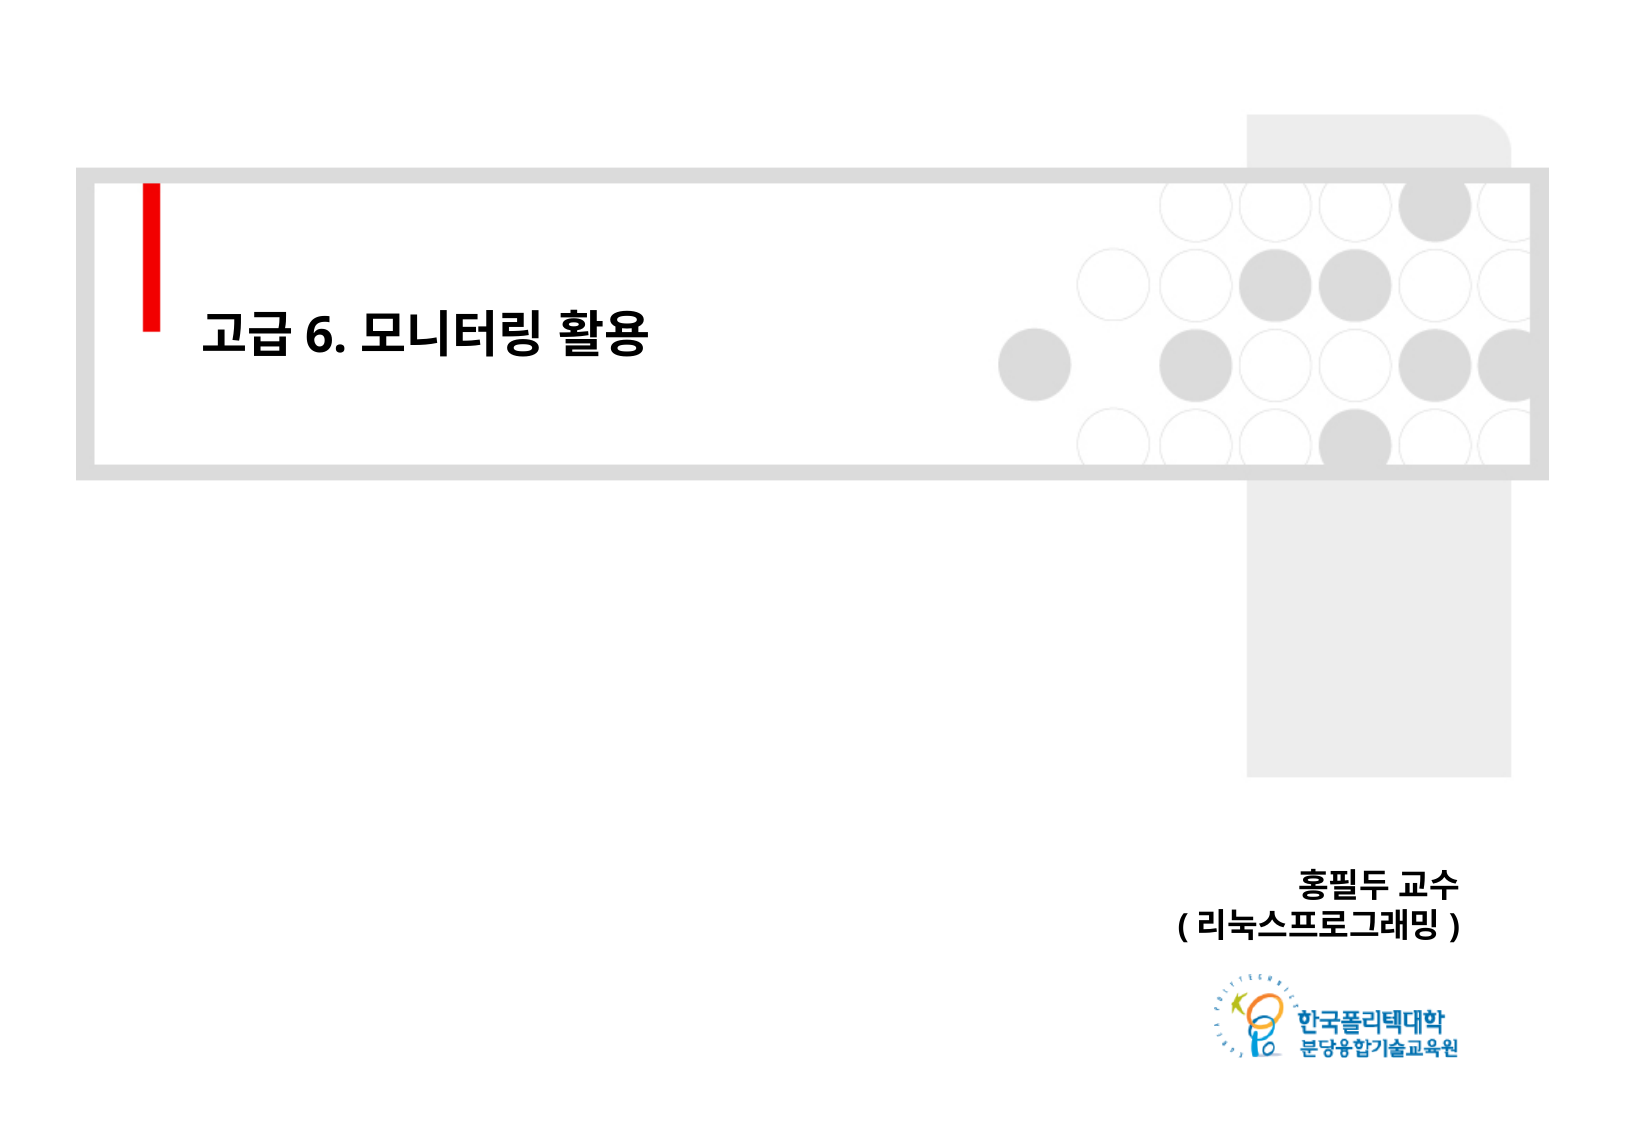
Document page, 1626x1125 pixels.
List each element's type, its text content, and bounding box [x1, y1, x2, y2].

title 고급6.모니터링 활용 [186, 219, 1507, 433]
picture [76, 7, 1549, 1074]
text_box 홍필두 교수 (리눅스프로그래밍) [906, 856, 1475, 952]
